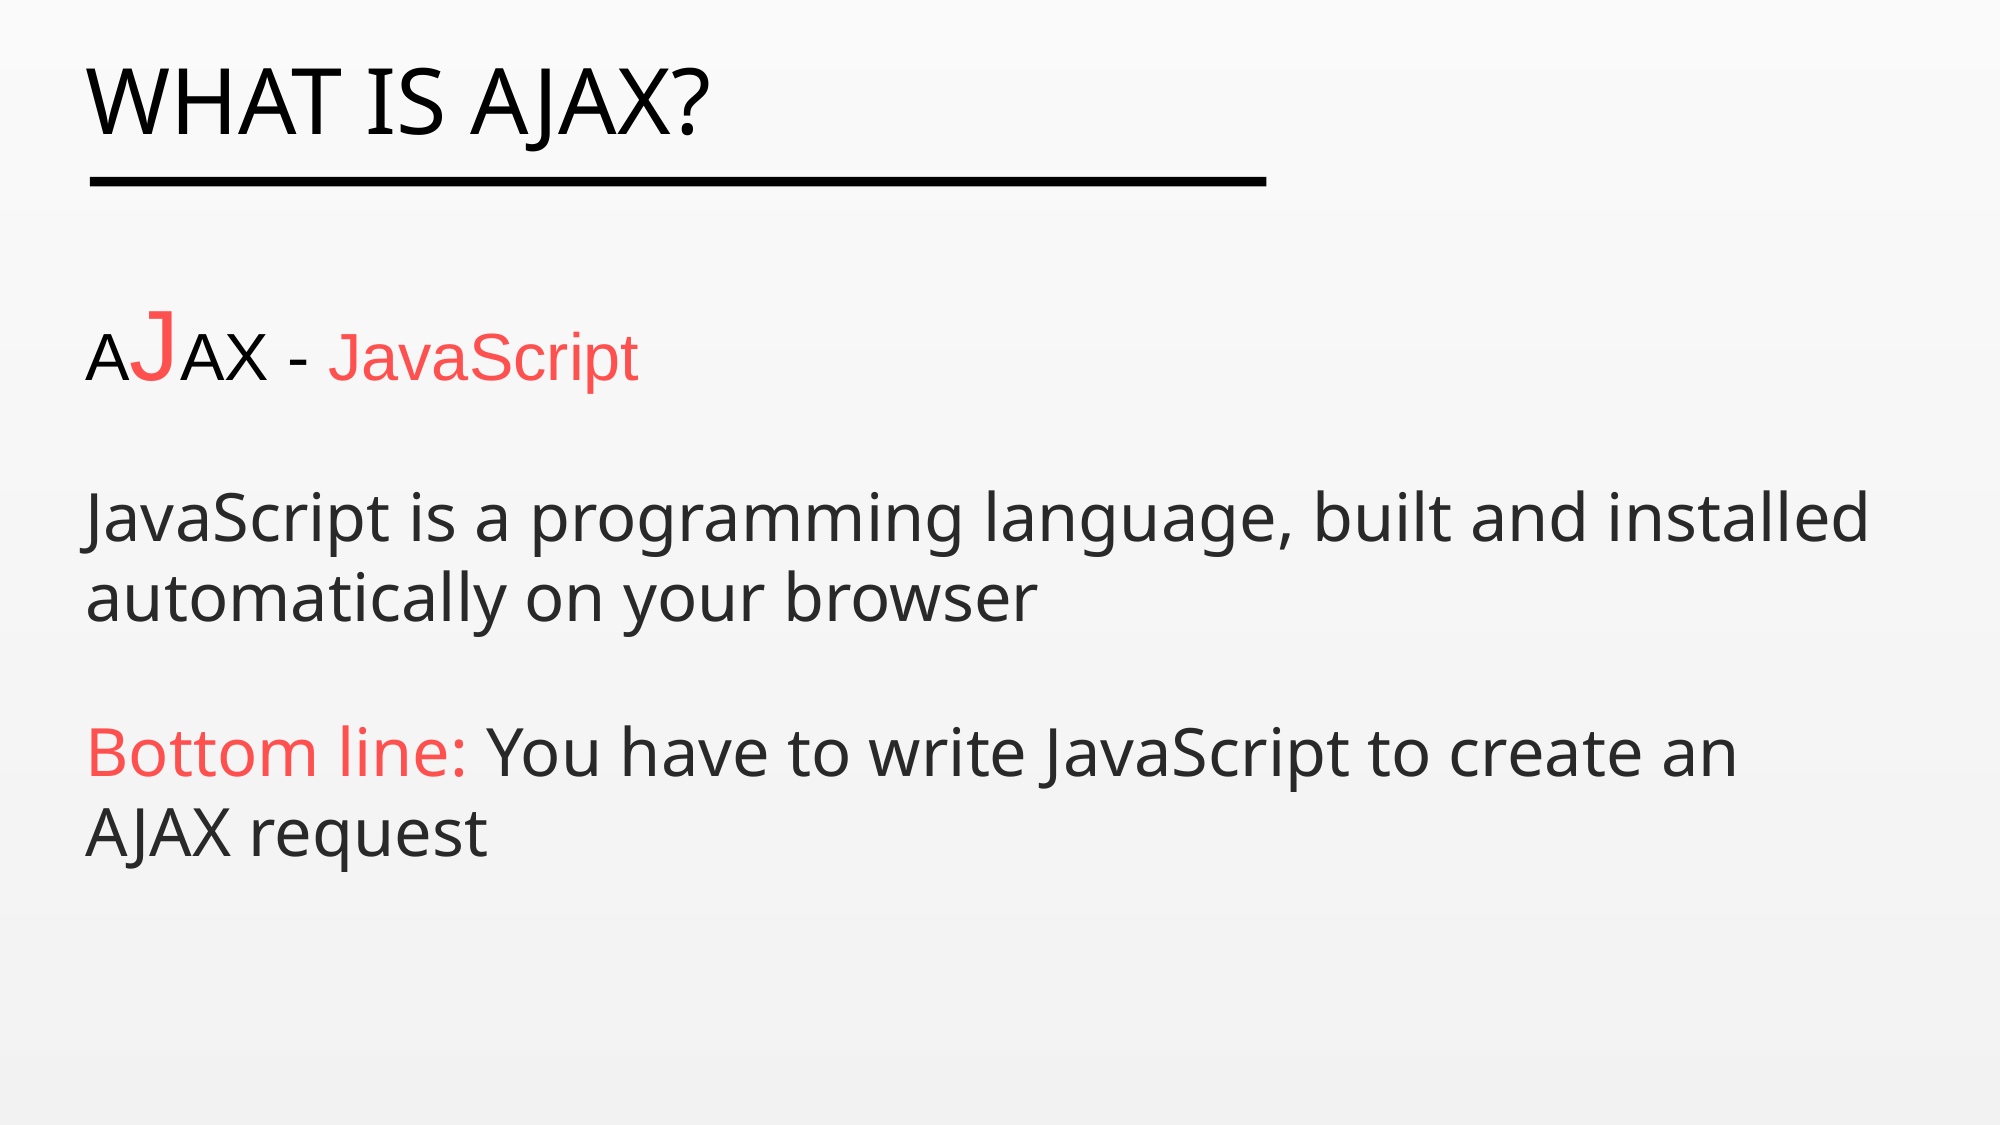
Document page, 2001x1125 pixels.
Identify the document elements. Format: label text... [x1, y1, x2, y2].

text_box JavaScript is a programming language, built and installed automatically on your browser [70, 467, 1907, 643]
text_box Bottom line: You have to write JavaScript to create an AJAX request [70, 702, 1907, 877]
text_box AJAX - JavaScript [70, 273, 1820, 408]
